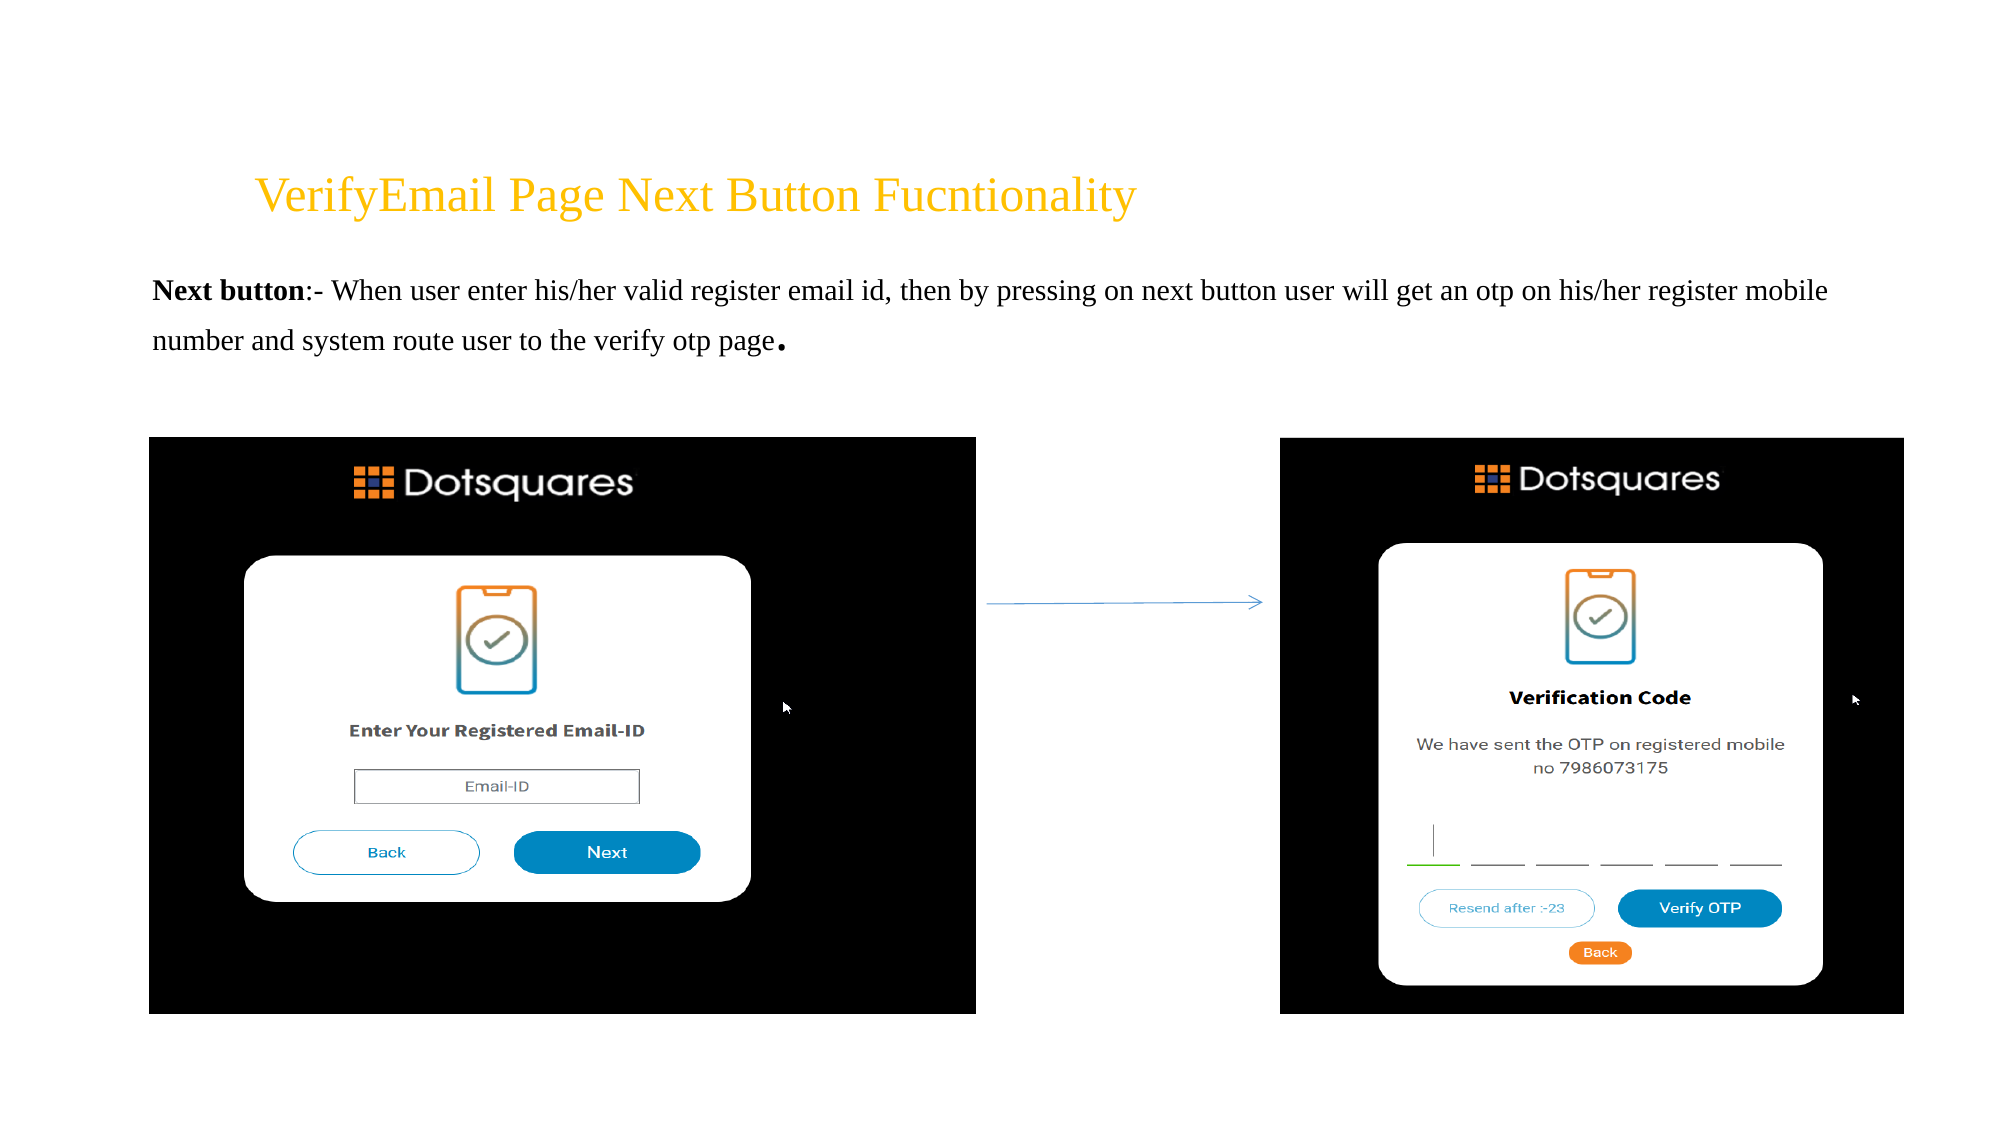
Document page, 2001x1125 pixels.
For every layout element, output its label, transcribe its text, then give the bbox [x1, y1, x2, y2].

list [149, 437, 976, 1014]
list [1280, 437, 1904, 1014]
title VerifyEmail Page Next Button Fucntionality Next button:- When user enter his/her valid register email id, then by pressing on next button user will get an otp on his/her register mobile number and system route user to the verify otp page. [137, 104, 1863, 538]
